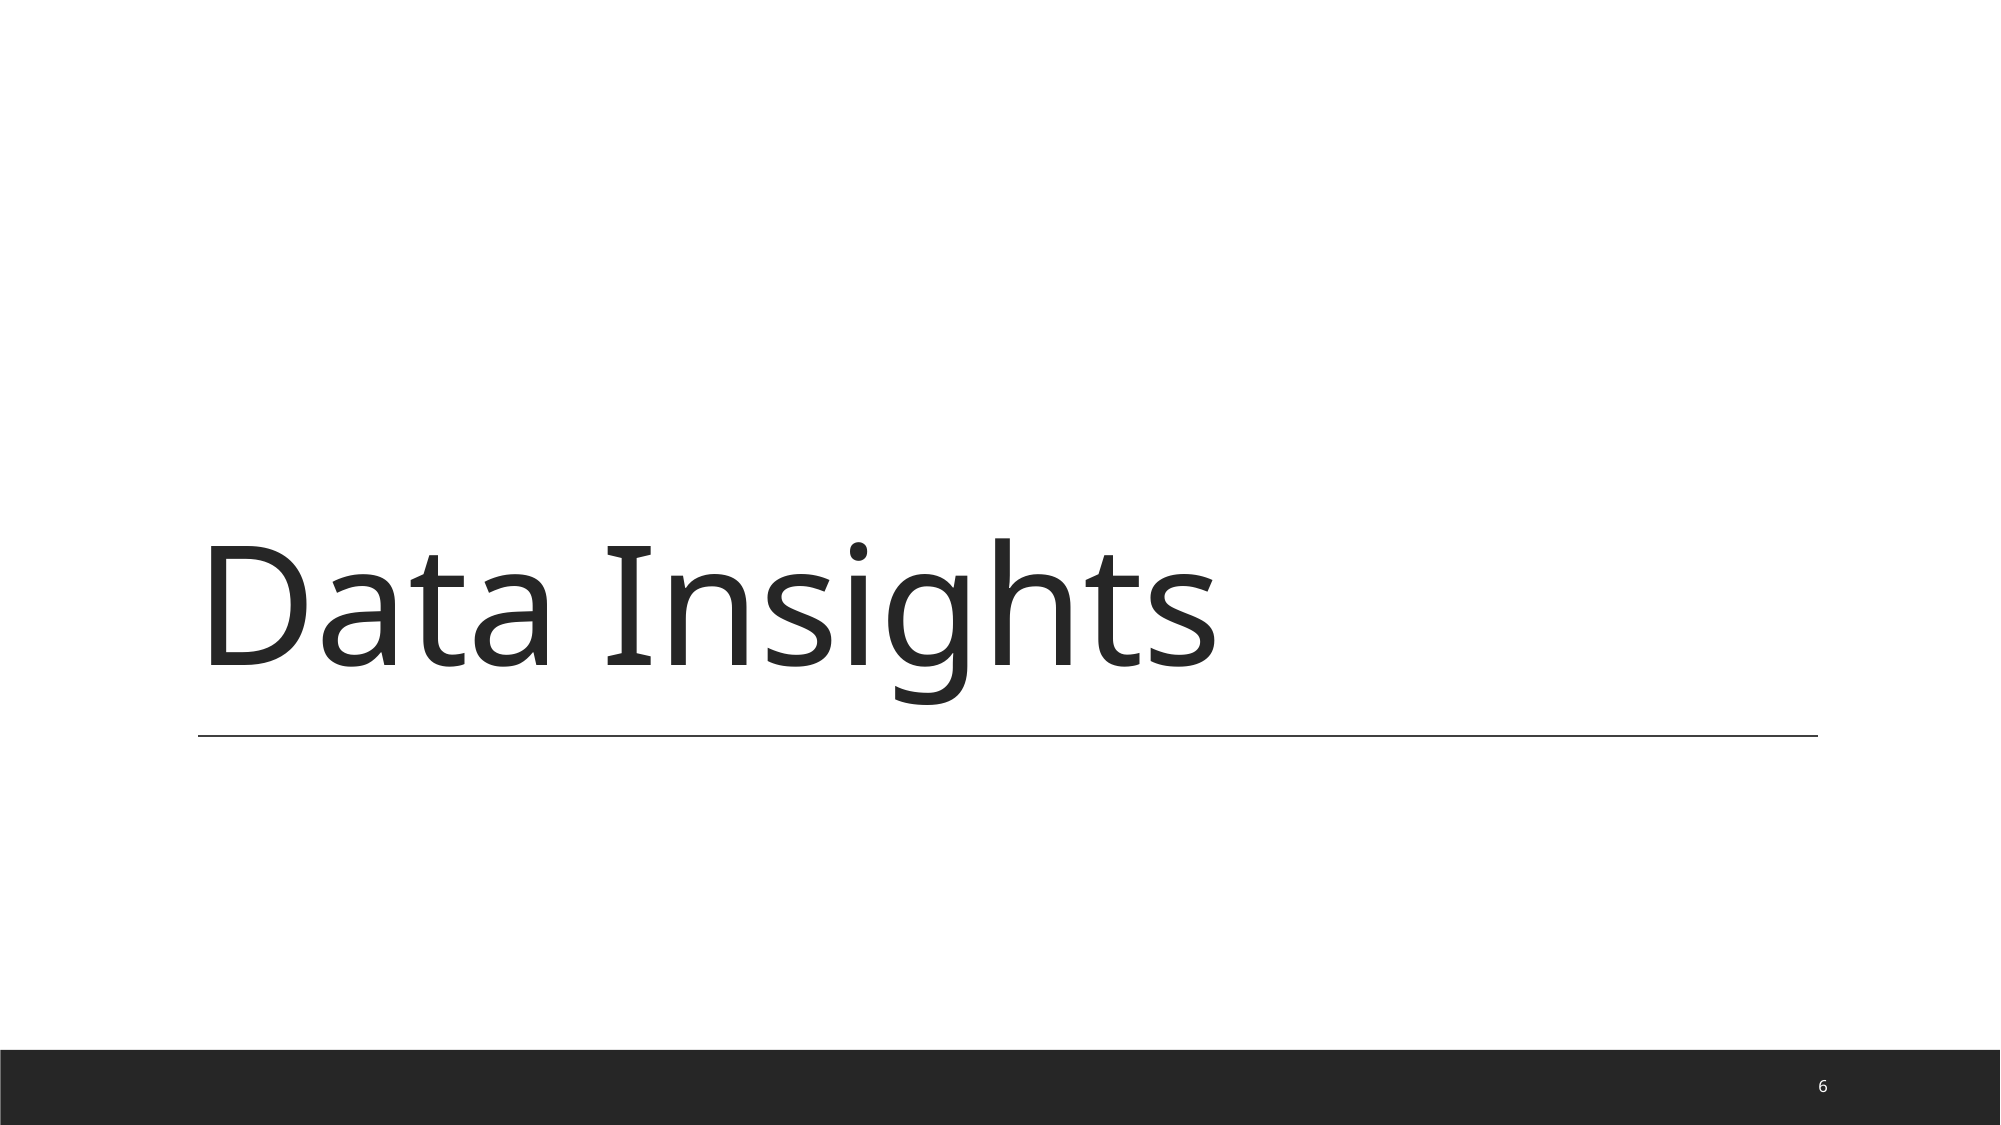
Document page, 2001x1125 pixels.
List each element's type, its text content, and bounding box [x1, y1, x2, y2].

slide_number 6 [1803, 1057, 1932, 1118]
title Data Insights [180, 124, 1830, 710]
